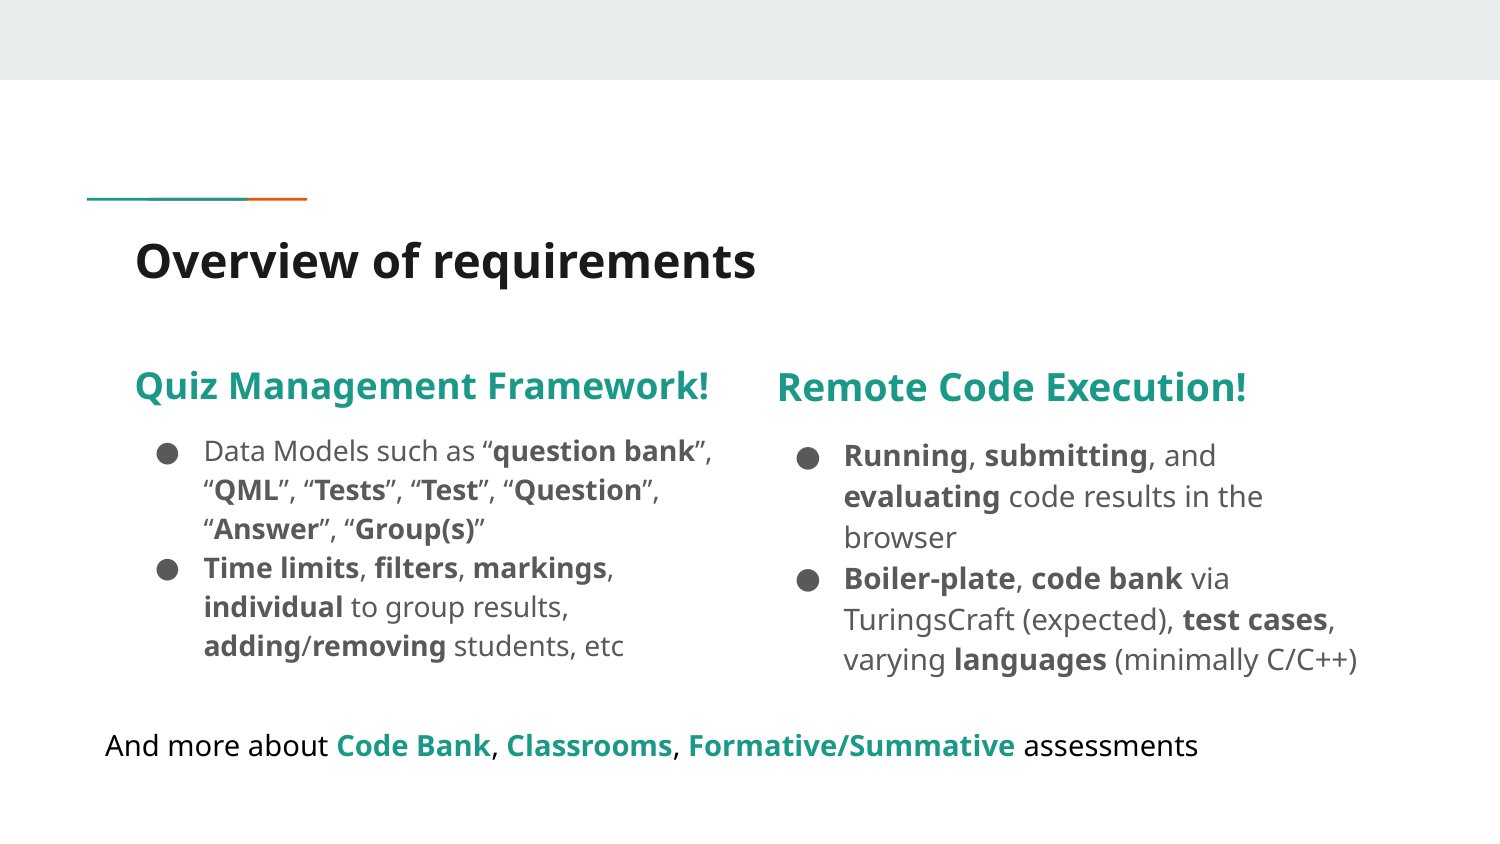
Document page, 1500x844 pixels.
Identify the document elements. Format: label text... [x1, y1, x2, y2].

list Quiz Management Framework! Data Models such as “question bank”, “QML”, “Tests”, “Test”, “Question”, “Answer”, “Group(s)” Time limits, filters, markings, individual to group results, adding/removing students, etc [119, 341, 739, 712]
list Remote Code Execution! Running, submitting, and evaluating code results in the browser Boiler-plate, code bank via TuringsCraft (expected), test cases, varying languages (minimally C/C++) [761, 341, 1381, 712]
title Overview of requirements [119, 216, 1381, 305]
text_box And more about Code Bank, Classrooms, Formative/Summative assessments [90, 712, 1381, 778]
